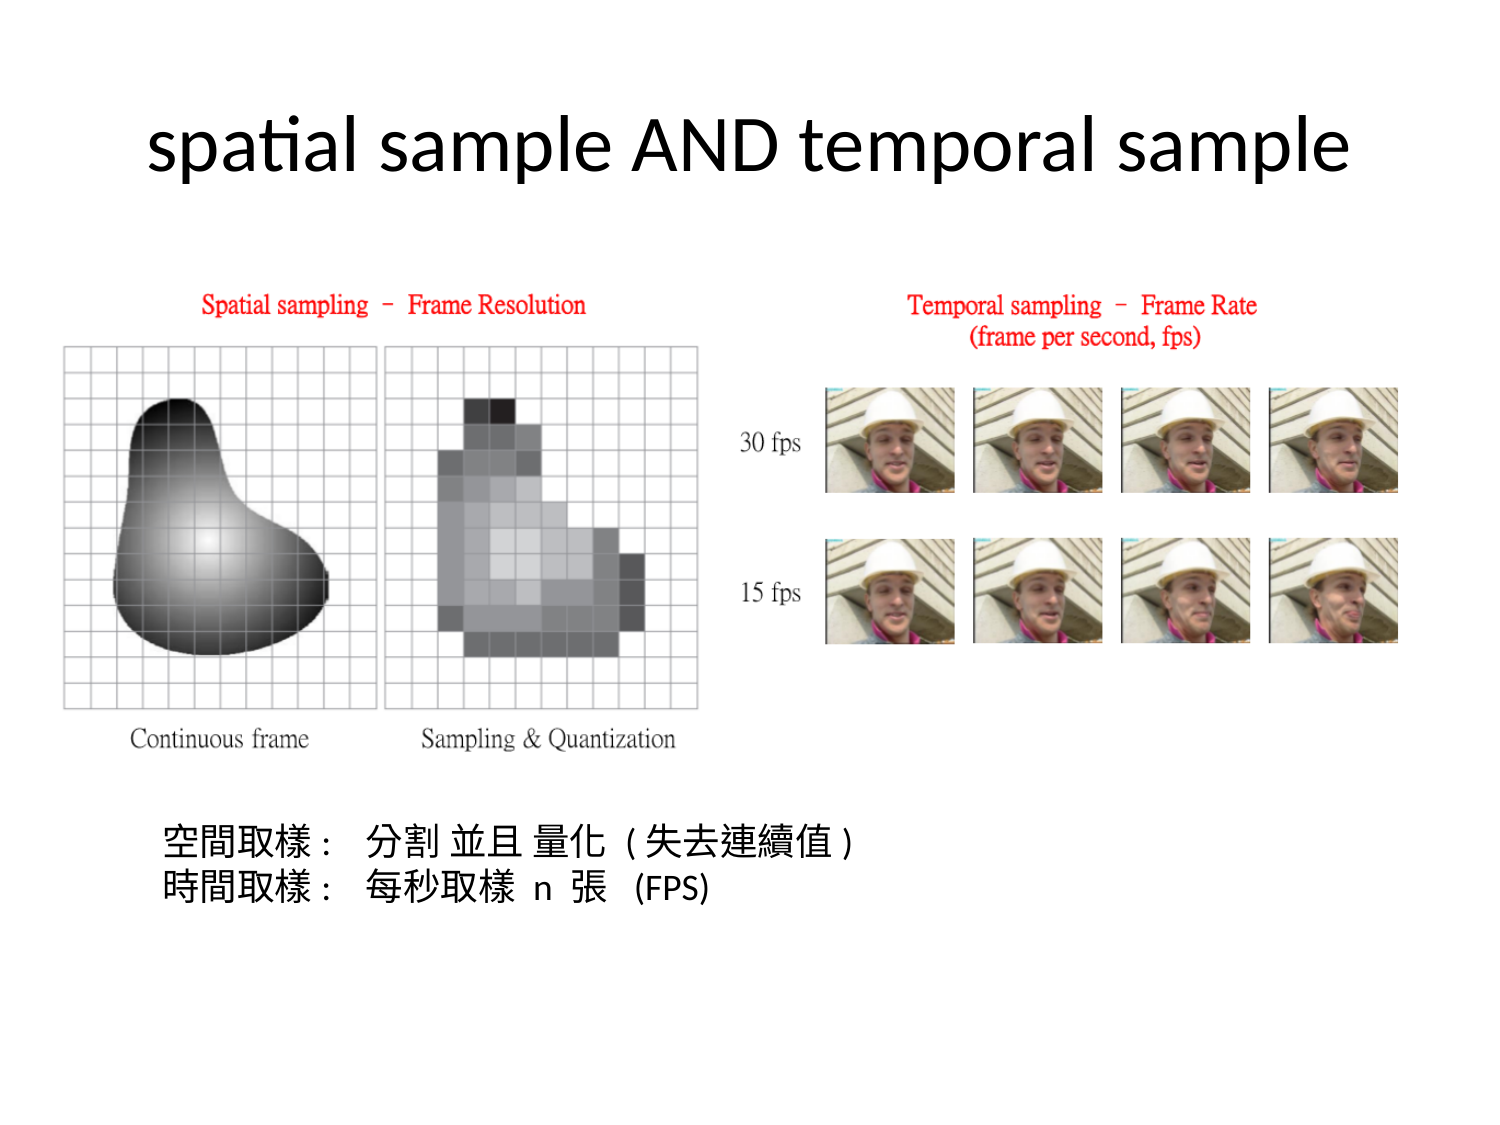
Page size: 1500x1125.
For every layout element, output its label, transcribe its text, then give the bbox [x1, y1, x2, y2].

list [58, 268, 1409, 765]
title spatial sample AND temporal sample [75, 45, 1425, 233]
text_box 空間取樣: 分割 並且 量化 (失去連續值) 時間取樣: 每秒取樣 n 張 (FPS) [147, 810, 1376, 916]
